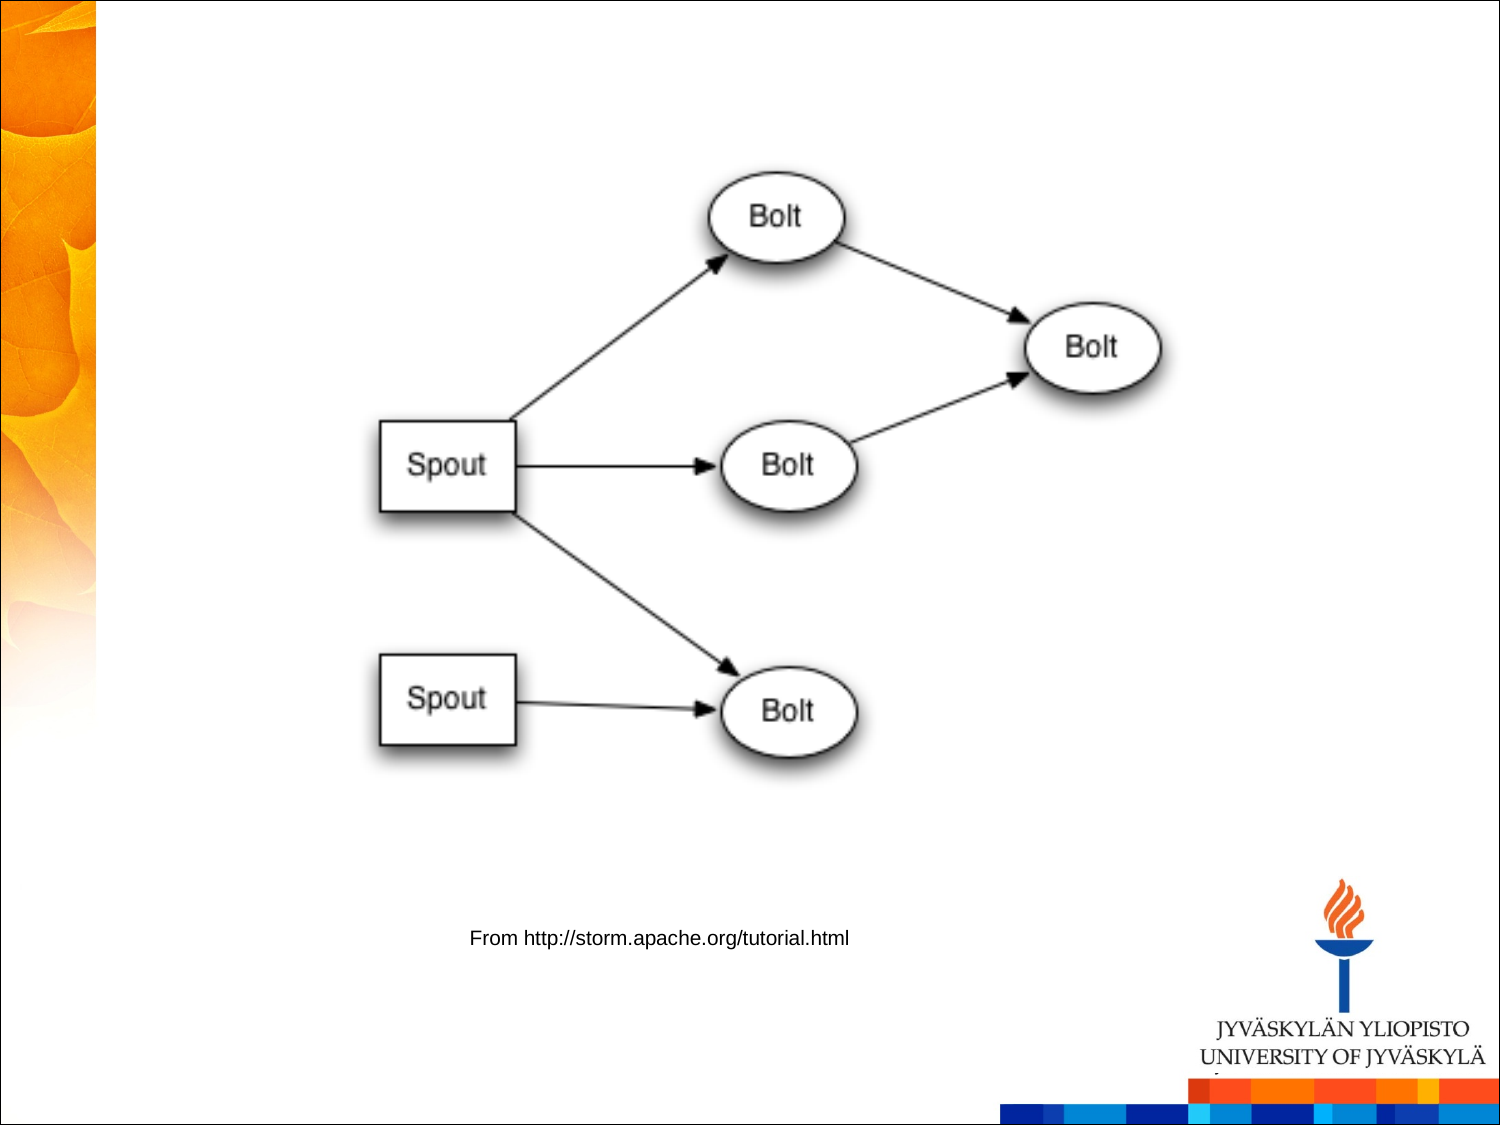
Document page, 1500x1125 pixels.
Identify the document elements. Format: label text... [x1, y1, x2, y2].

text_box From http://storm.apache.org/tutorial.html [454, 916, 865, 957]
picture [1, 1, 1499, 1124]
